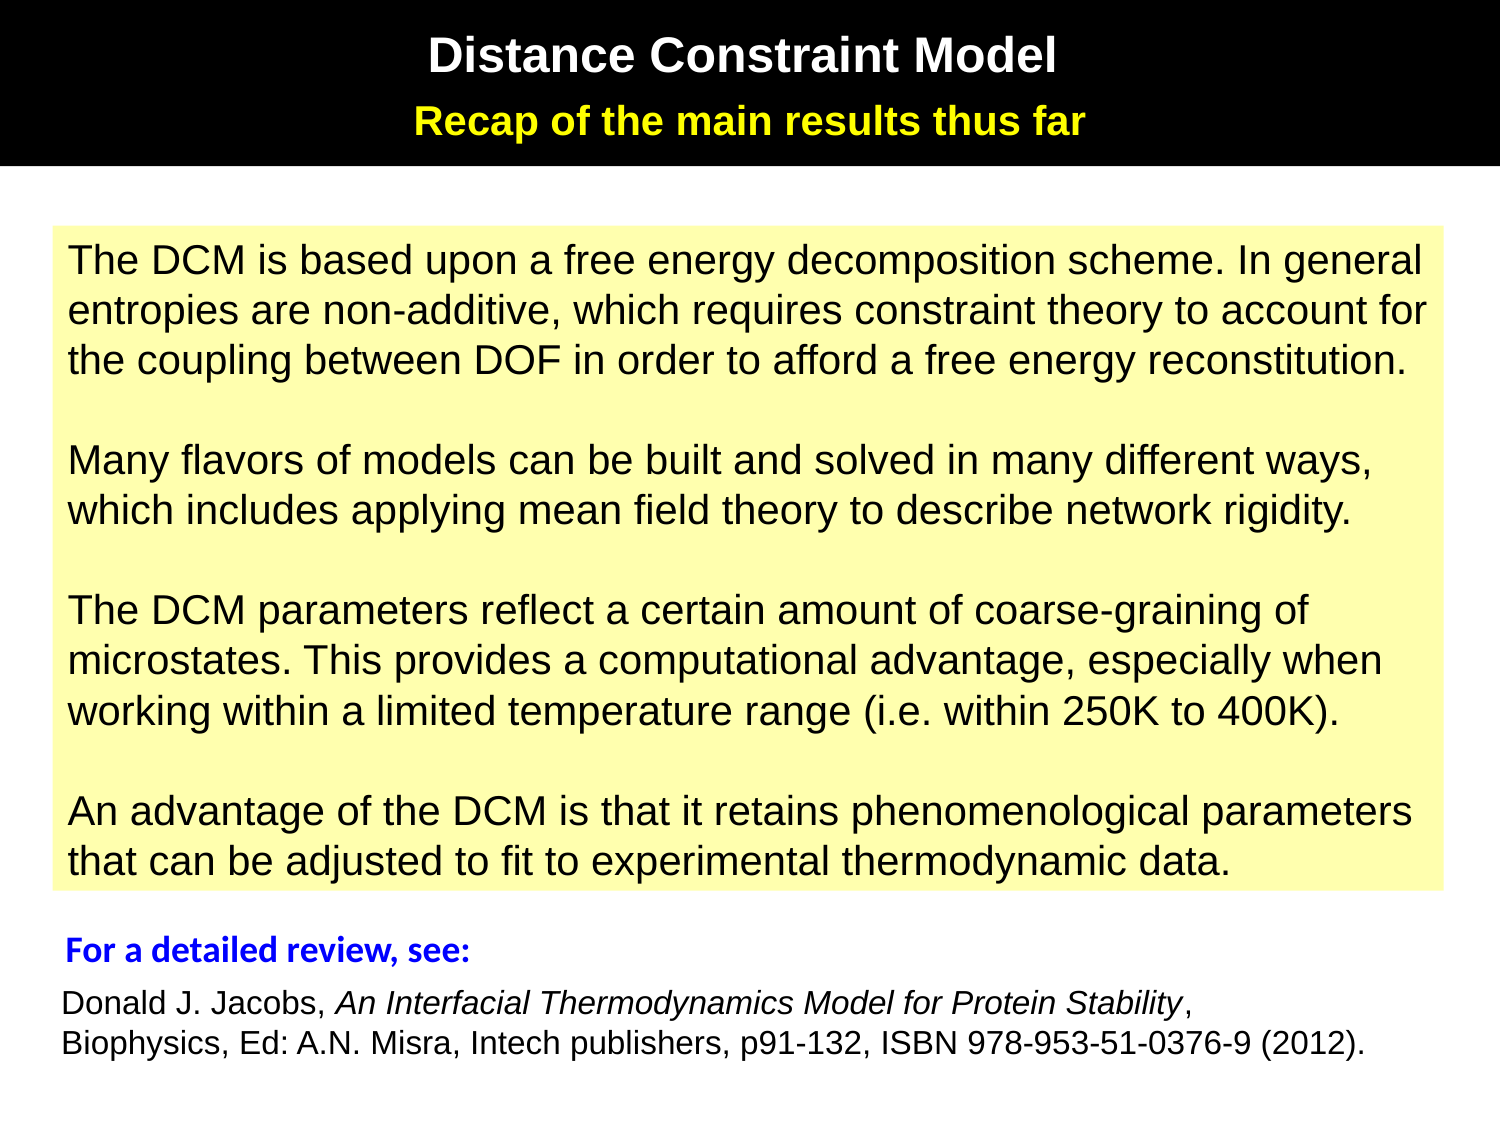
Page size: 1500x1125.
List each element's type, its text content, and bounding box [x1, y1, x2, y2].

text_box The DCM is based upon a free energy decomposition scheme. In general entropies are non-additive, which requires constraint theory to account for the coupling between DOF in order to afford a free energy reconstitution. Many flavors of models can be built and solved in many different ways, which includes applying mean field theory to describe network rigidity. The DCM parameters reflect a certain amount of coarse-graining of microstates. This provides a computational advantage, especially when working within a limited temperature range (i.e. within 250K to 400K). An advantage of the DCM is that it retains phenomenological parameters that can be adjusted to fit to experimental thermodynamic data. [52, 225, 1444, 891]
text_box Distance Constraint Model Recap of the main results thus far [0, 0, 1500, 167]
text_box Donald J. Jacobs, An Interfacial Thermodynamics Model for Protein Stability, Biophysics, Ed: A.N. Misra, Intech publishers, p91-132, ISBN 978-953-51-0376-9 (2012). [46, 973, 1500, 1069]
text_box For a detailed review, see: [50, 918, 487, 978]
